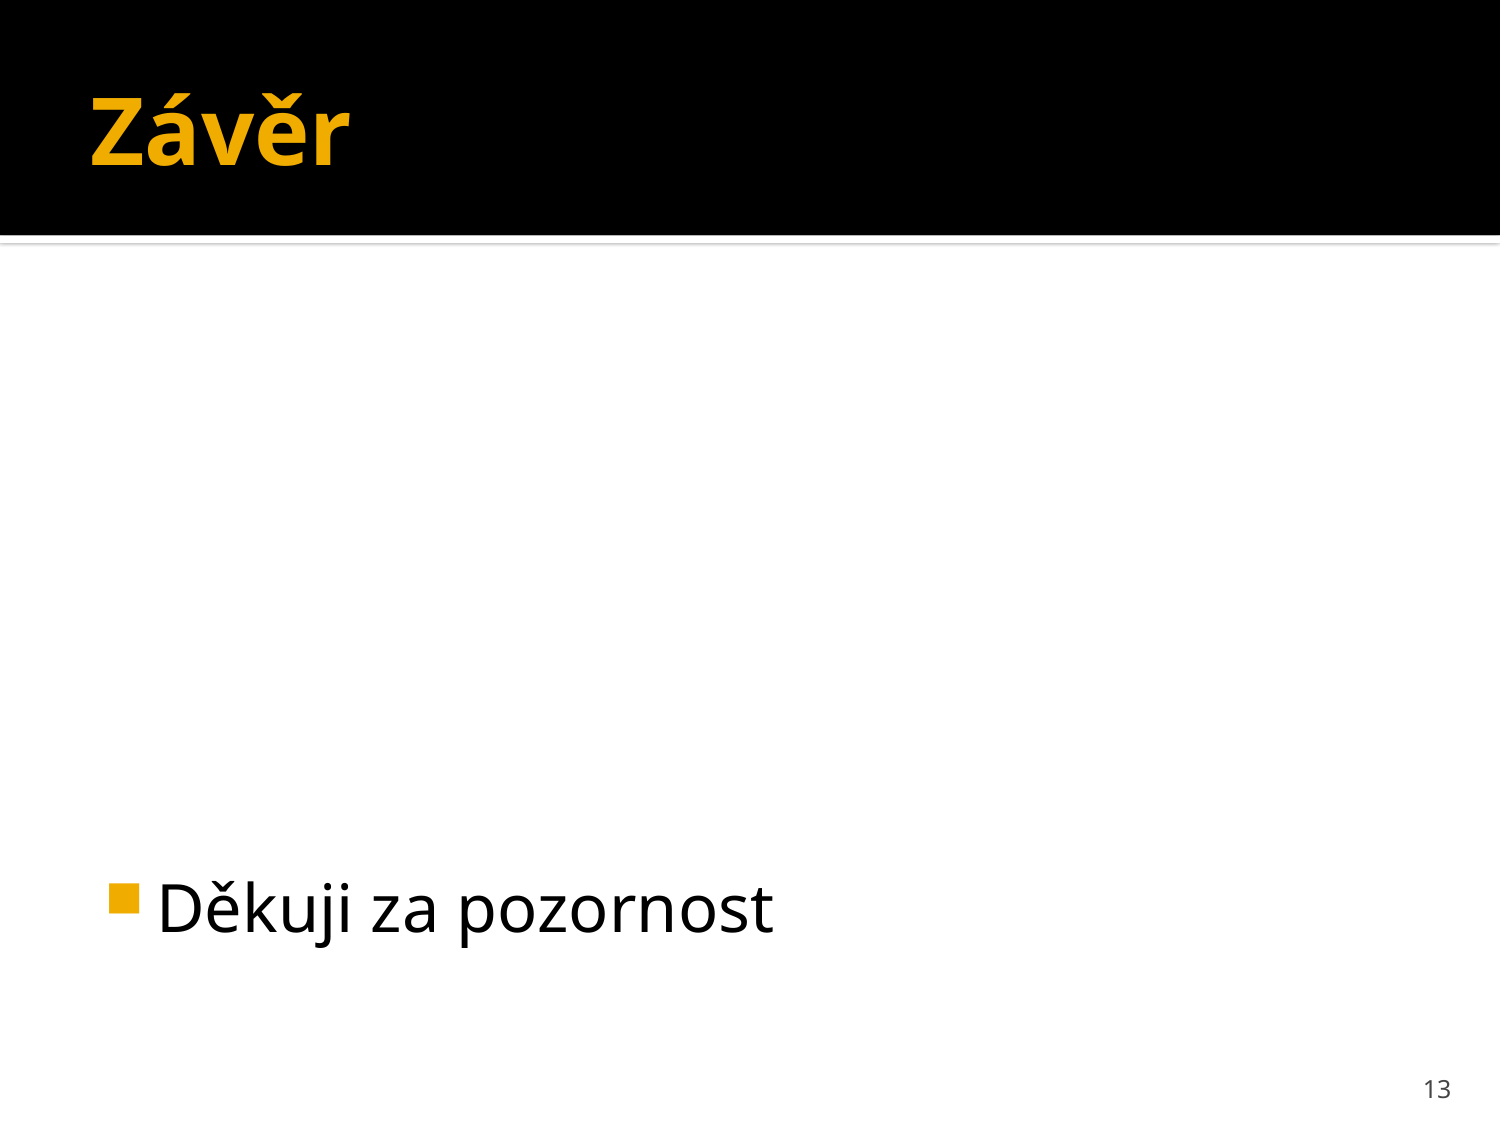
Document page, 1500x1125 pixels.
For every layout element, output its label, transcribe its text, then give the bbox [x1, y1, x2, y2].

title Závěr [75, 25, 1425, 231]
list Děkuji za pozornost [75, 291, 1425, 1050]
slide_number 13 [1345, 1062, 1467, 1108]
